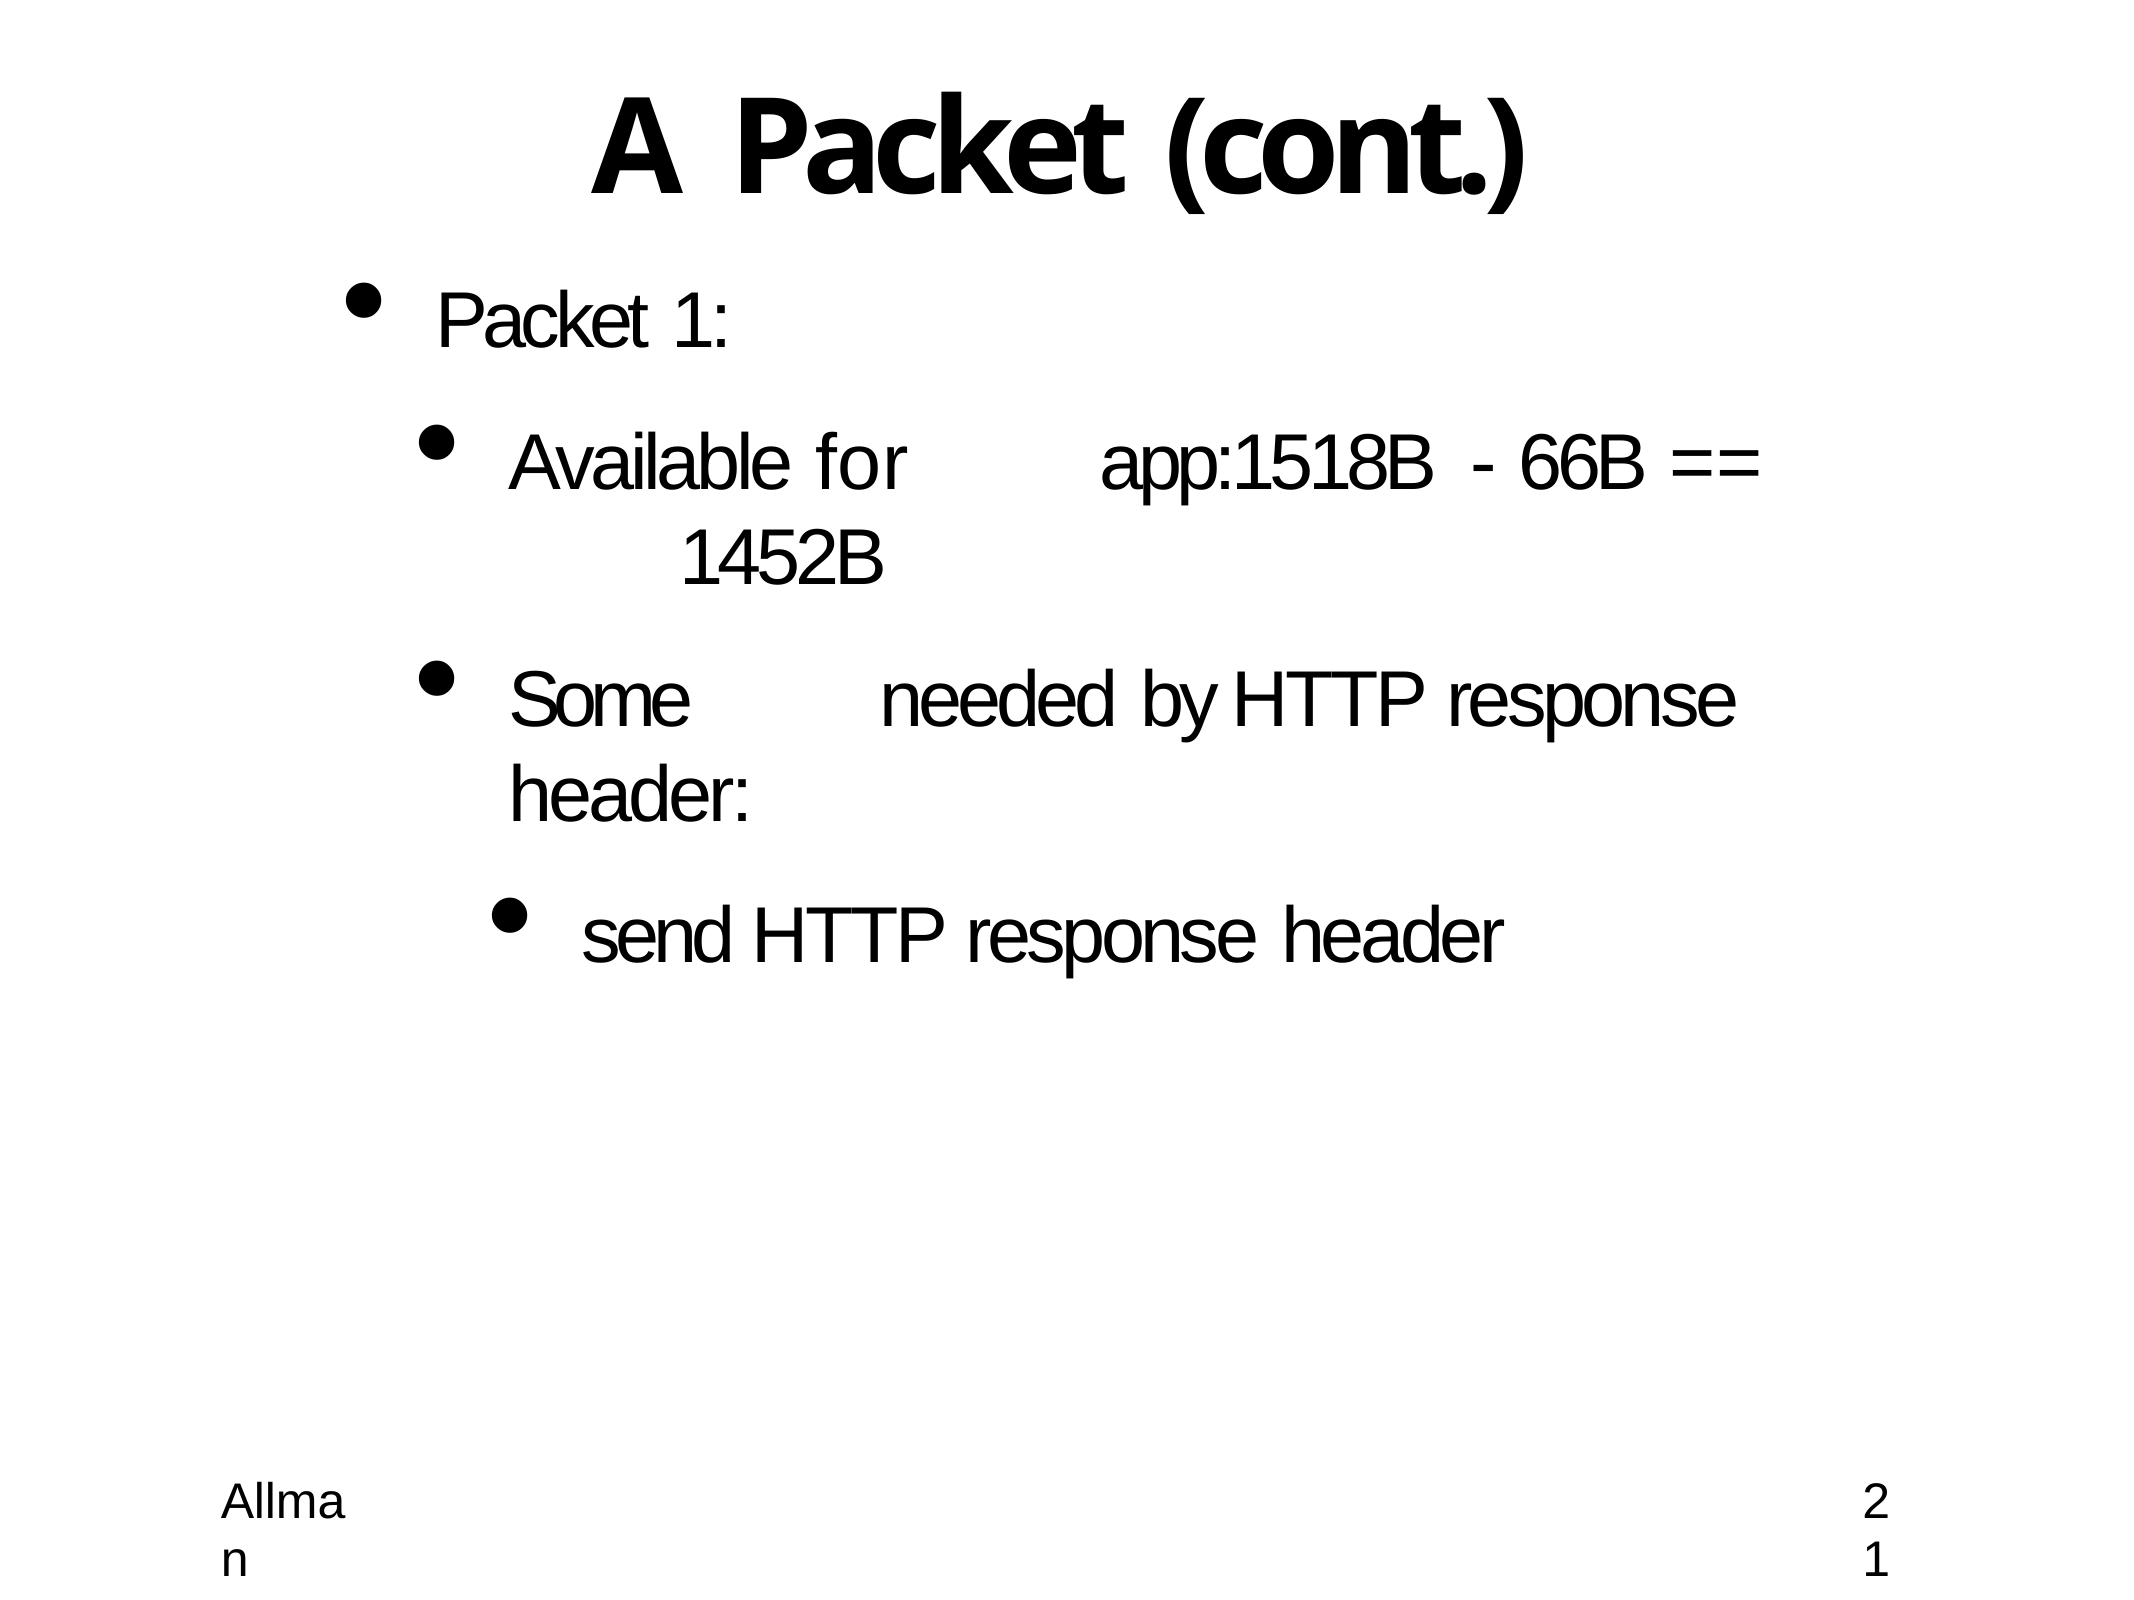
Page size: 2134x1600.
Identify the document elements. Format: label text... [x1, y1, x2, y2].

text_box 21 [1860, 1470, 1915, 1587]
title A Packet (cont.) [589, 58, 1544, 266]
text_box Packet 1: Available for app:1518B - 66B == 1452B Some needed by HTTP response header: send HTTP response header [337, 266, 1834, 979]
footer Allman [218, 1470, 364, 1600]
